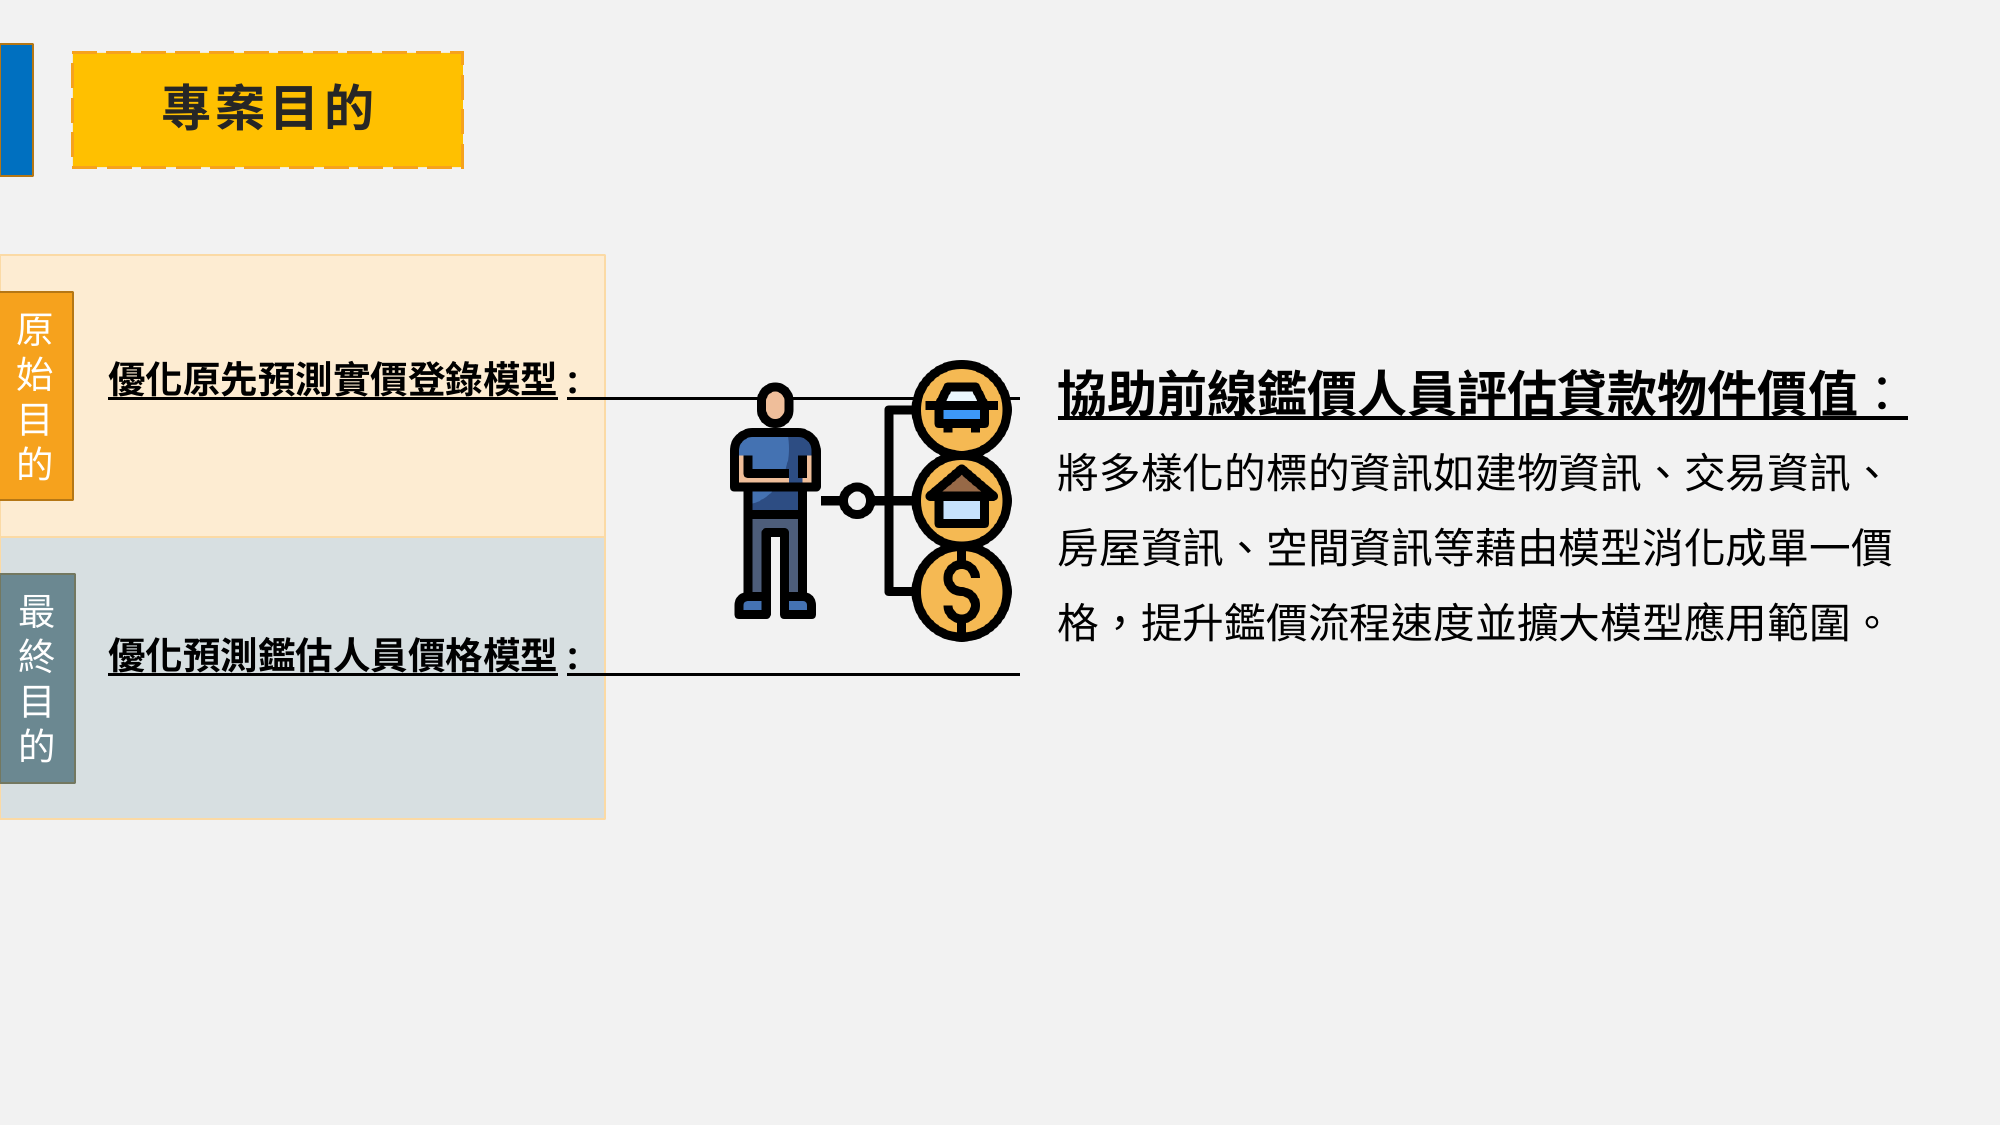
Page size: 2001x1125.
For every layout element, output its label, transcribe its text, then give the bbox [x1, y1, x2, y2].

text_box 協助前線鑑價人員評估貸款物件價值： 將多樣化的標的資訊如建物資訊、交易資訊、房屋資訊、空間資訊等藉由模型消化成單一價格，提升鑑價流程速度並擴大模型應用範圍。 [1042, 324, 1940, 655]
text_box 原始目的 [0, 291, 74, 501]
picture [725, 355, 1016, 646]
text_box 優化原先預測實價登錄模型: [93, 348, 585, 499]
text_box 優化預測鑑估人員價格模型: [93, 625, 585, 775]
text_box [0, 254, 606, 538]
text_box 最終目的 [0, 573, 76, 784]
text_box [0, 538, 606, 820]
title 專案目的 [71, 51, 464, 169]
